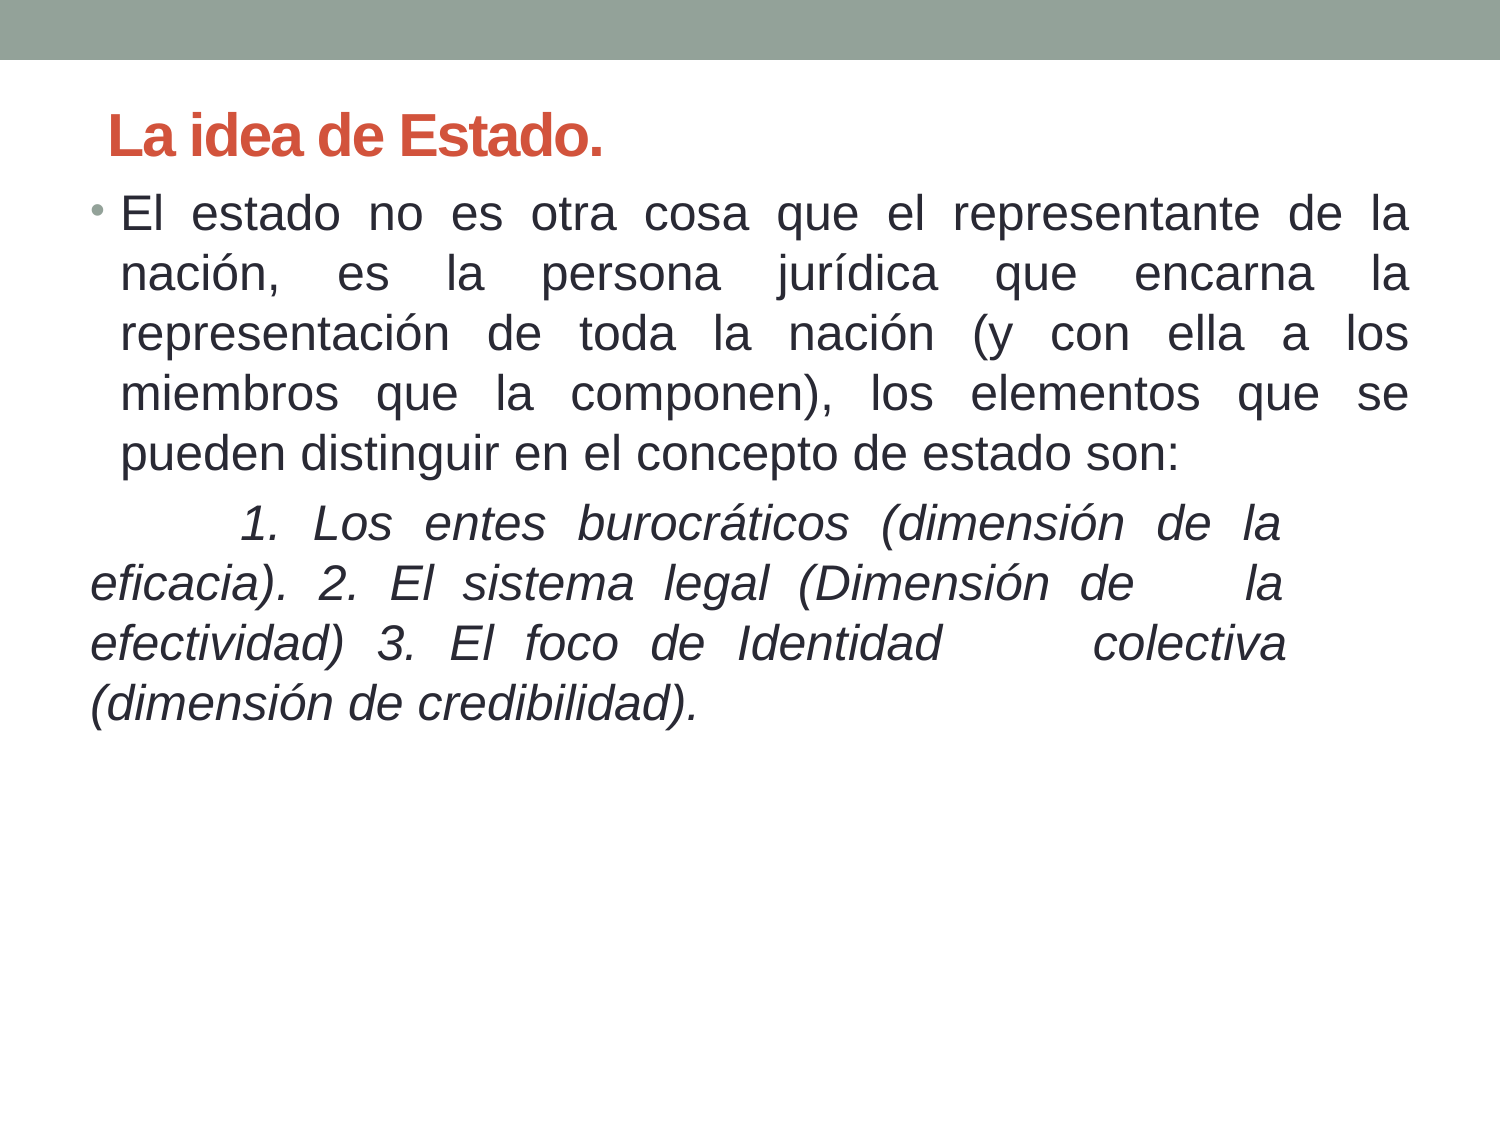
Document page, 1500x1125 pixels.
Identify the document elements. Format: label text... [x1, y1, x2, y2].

list El estado no es otra cosa que el representante de la nación, es la persona jurídica que encarna la representación de toda la nación (y con ella a los miembros que la componen), los elementos que se pueden distinguir en el concepto de estado son: 1. Los entes burocráticos (dimensión de la eficacia). 2. El sistema legal (Dimensión de la efectividad) 3. El foco de Identidad colectiva (dimensión de credibilidad). [75, 172, 1425, 1005]
title La idea de Estado. [75, 87, 1425, 172]
